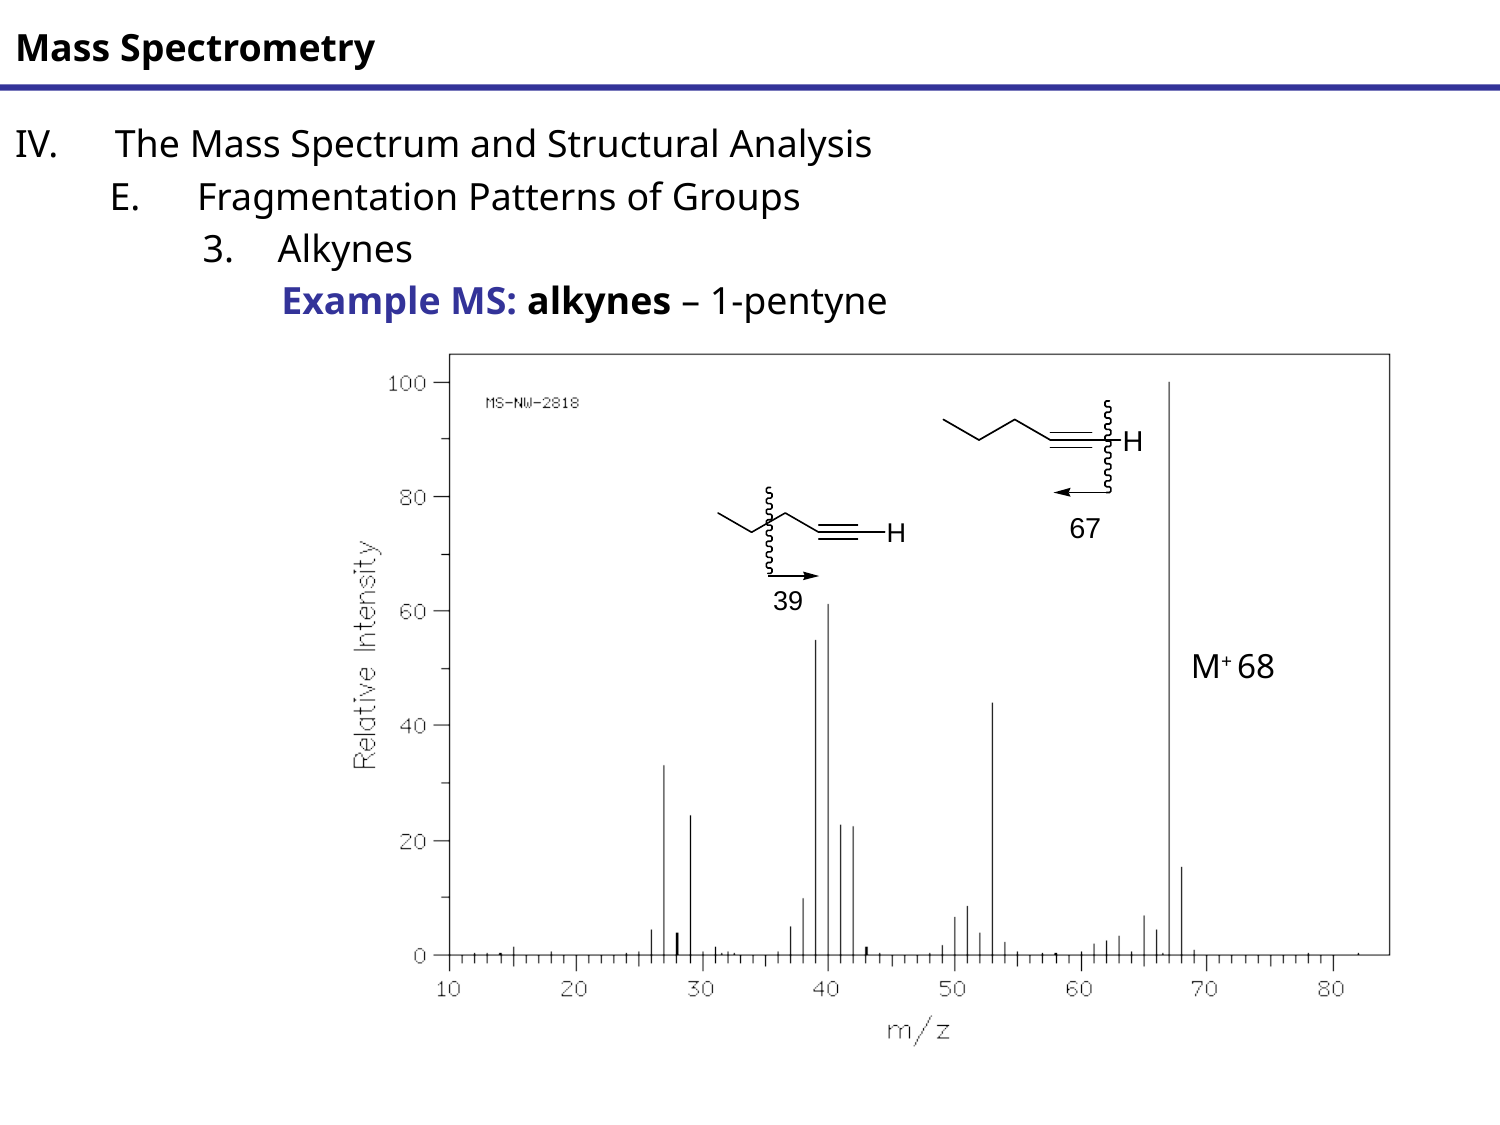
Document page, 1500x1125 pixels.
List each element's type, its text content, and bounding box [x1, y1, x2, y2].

picture [348, 349, 1397, 1051]
list The Mass Spectrum and Structural Analysis Fragmentation Patterns of Groups Alkynes Example MS: alkynes – 1-pentyne [0, 112, 1500, 1013]
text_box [937, 387, 1151, 550]
title Mass Spectrometry [0, 0, 1351, 93]
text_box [712, 474, 913, 623]
